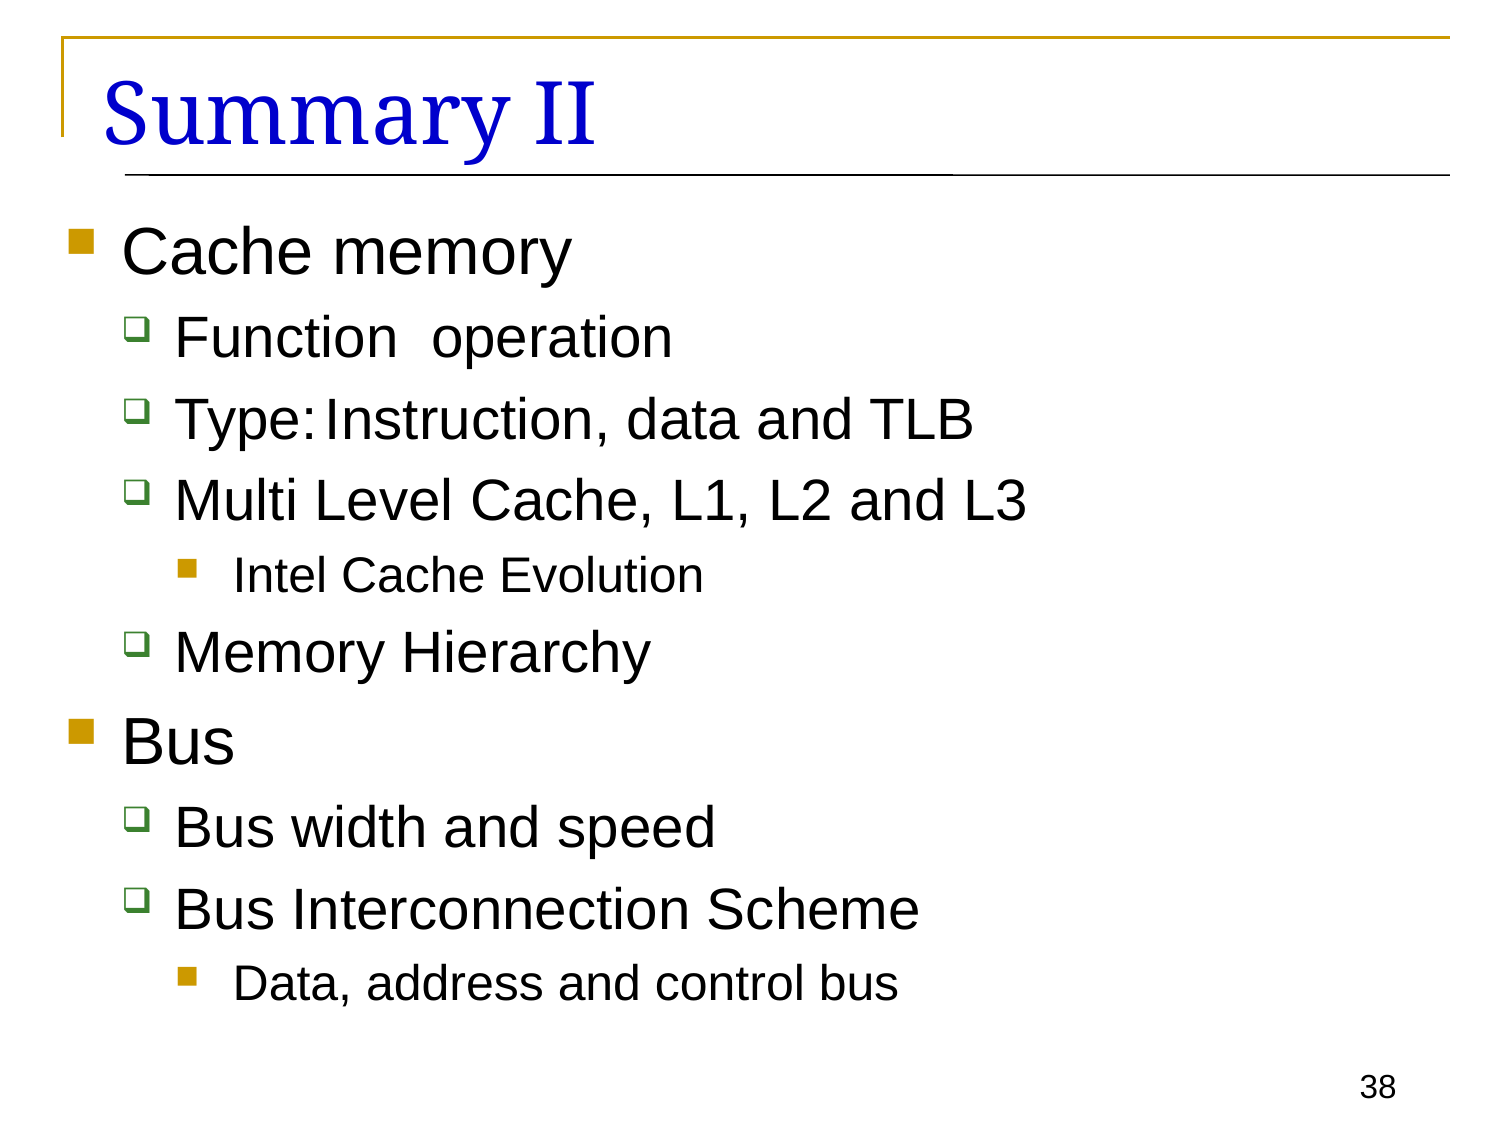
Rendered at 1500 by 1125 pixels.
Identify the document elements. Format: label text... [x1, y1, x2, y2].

title Summary II [87, 49, 1451, 188]
list Cache memory Function operation Type: Instruction, data and TLB Multi Level Cache, L1, L2 and L3 Intel Cache Evolution Memory Hierarchy Bus Bus width and speed Bus Interconnection Scheme Data, address and control bus [49, 199, 1451, 1063]
